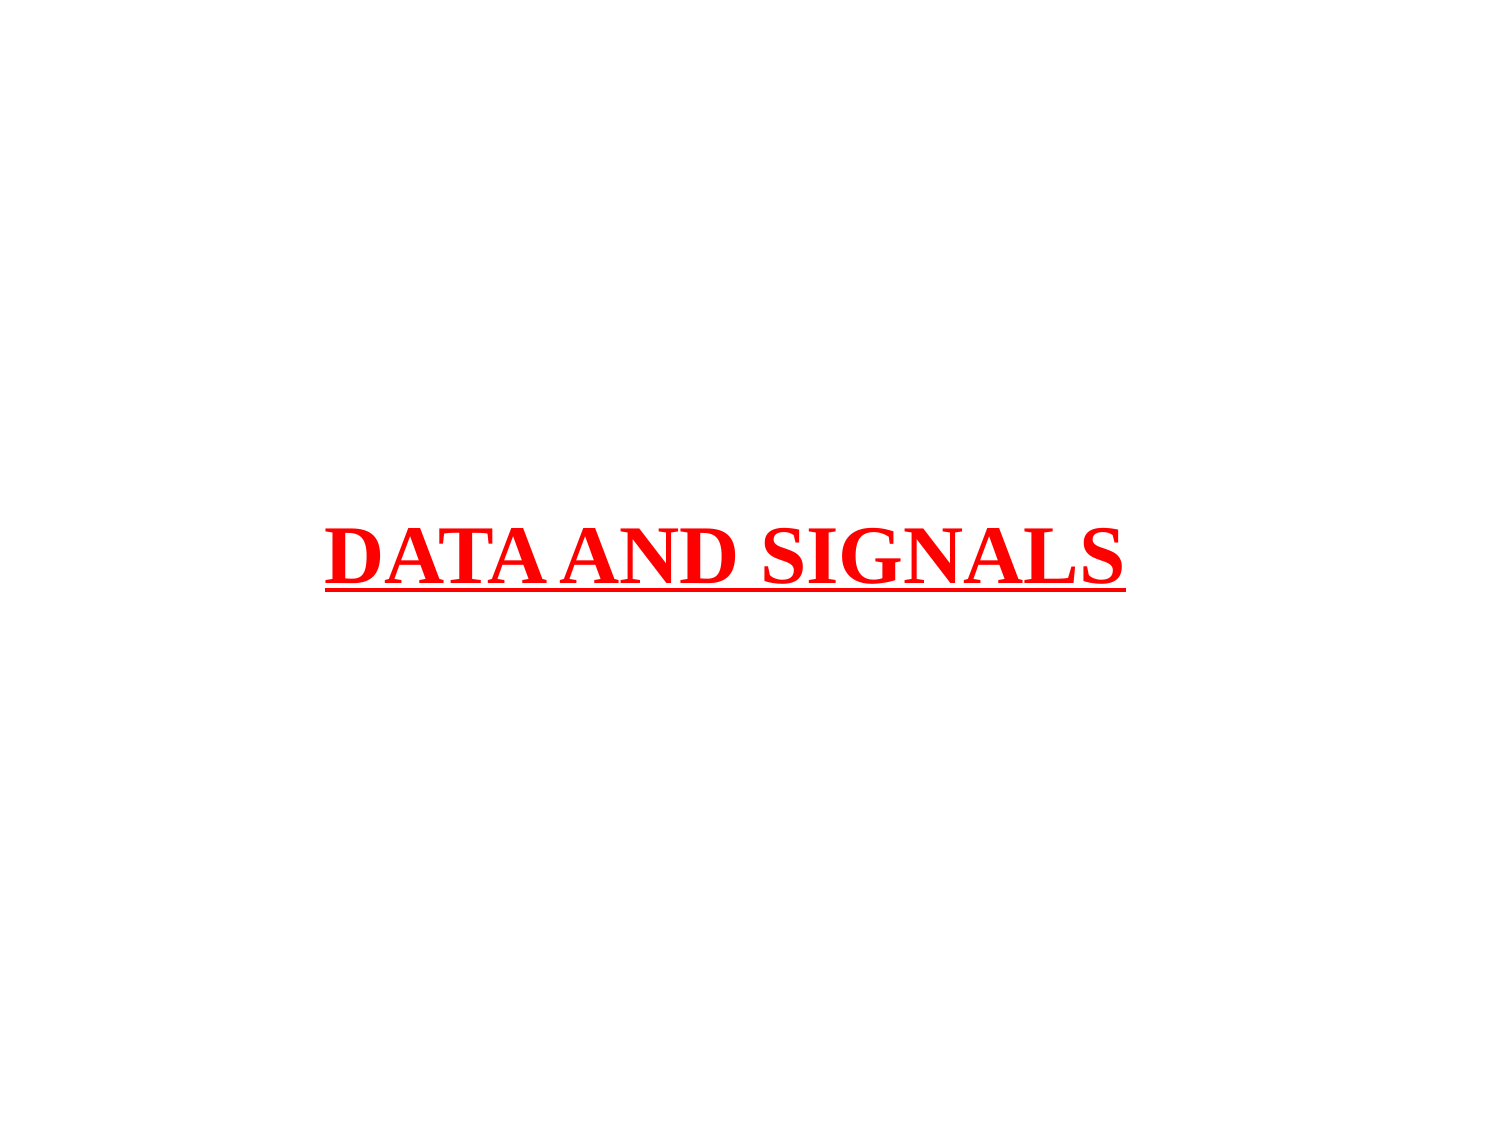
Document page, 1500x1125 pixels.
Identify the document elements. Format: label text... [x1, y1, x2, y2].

title DATA AND SIGNALS [87, 324, 1363, 775]
